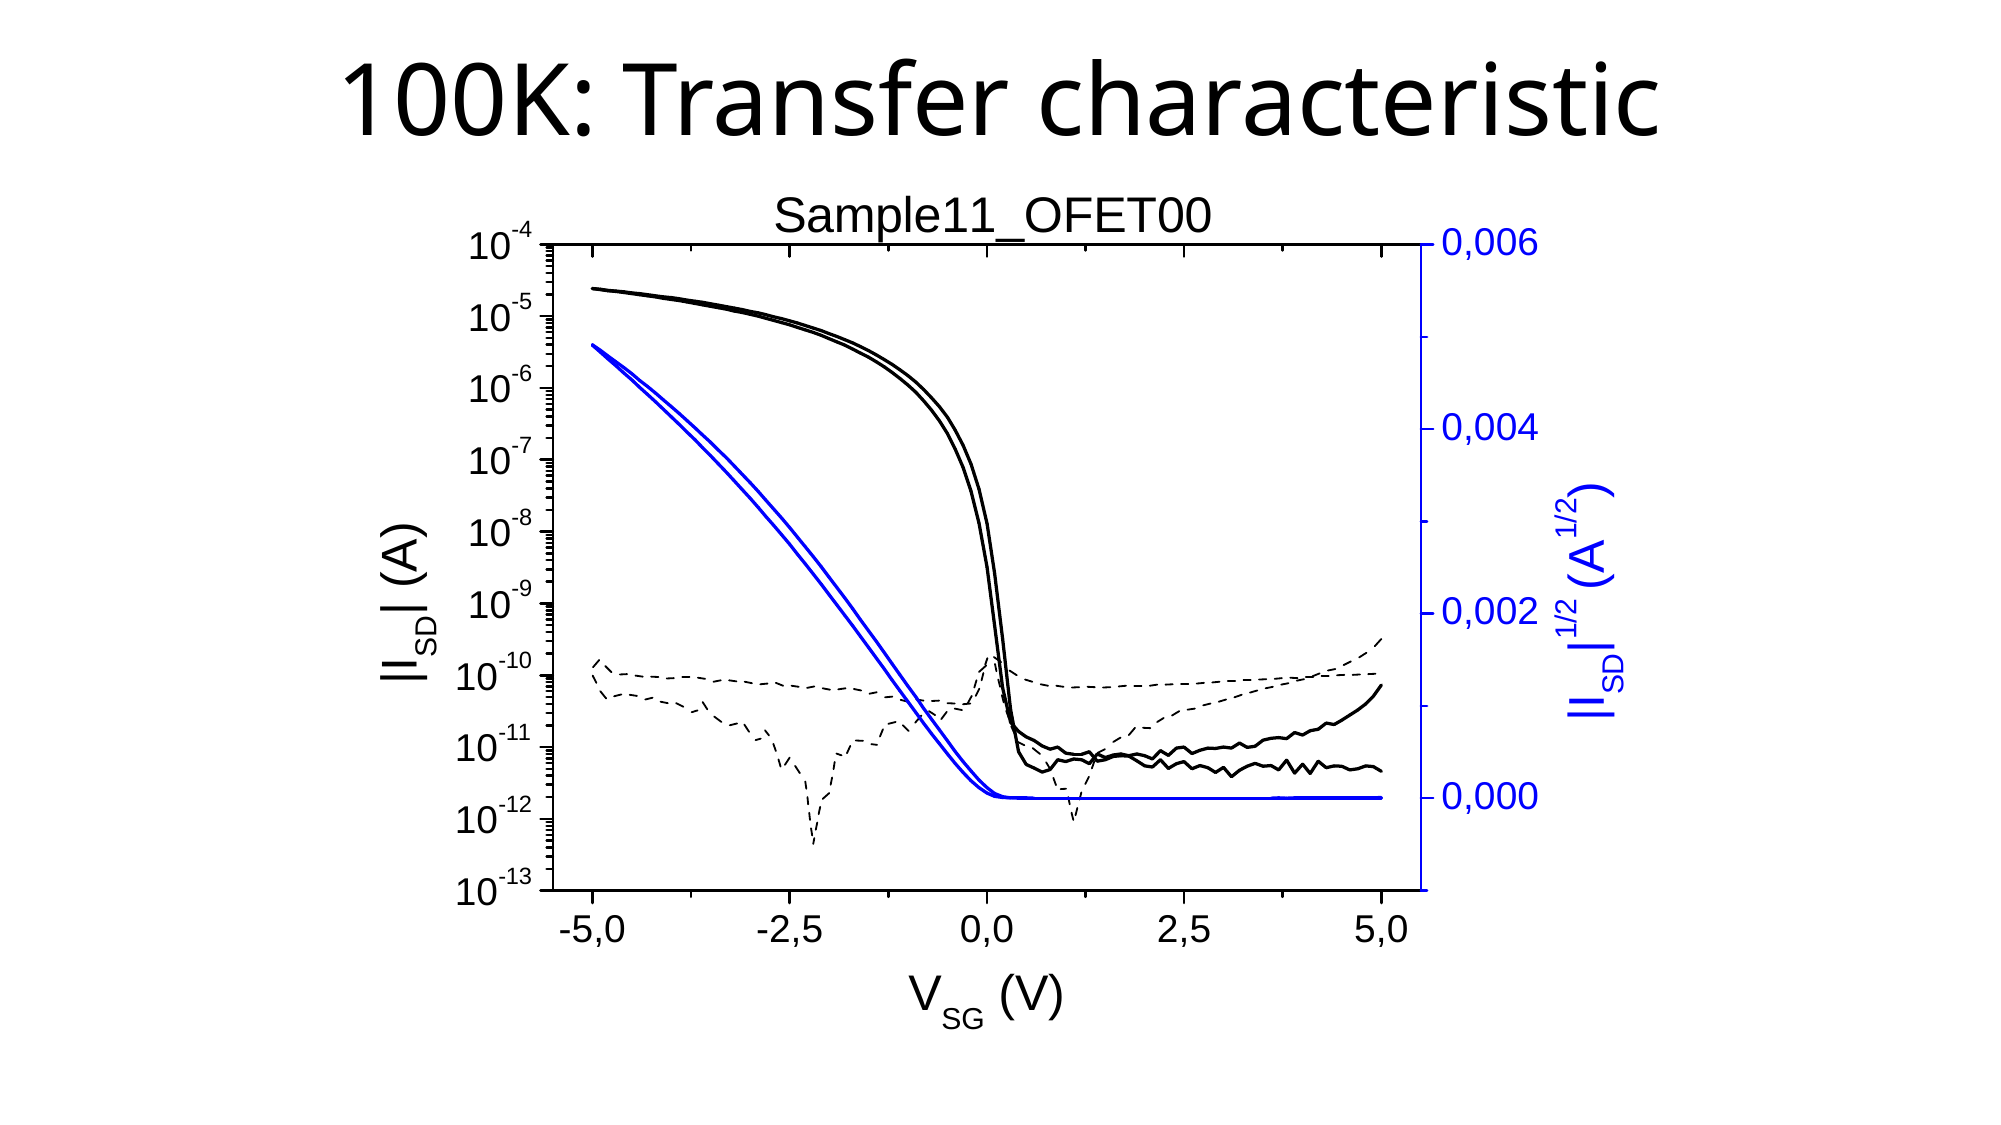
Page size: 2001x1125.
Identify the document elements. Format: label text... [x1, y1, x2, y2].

title 100K: Transfer characteristic [137, 18, 1863, 187]
picture [366, 186, 1634, 1033]
